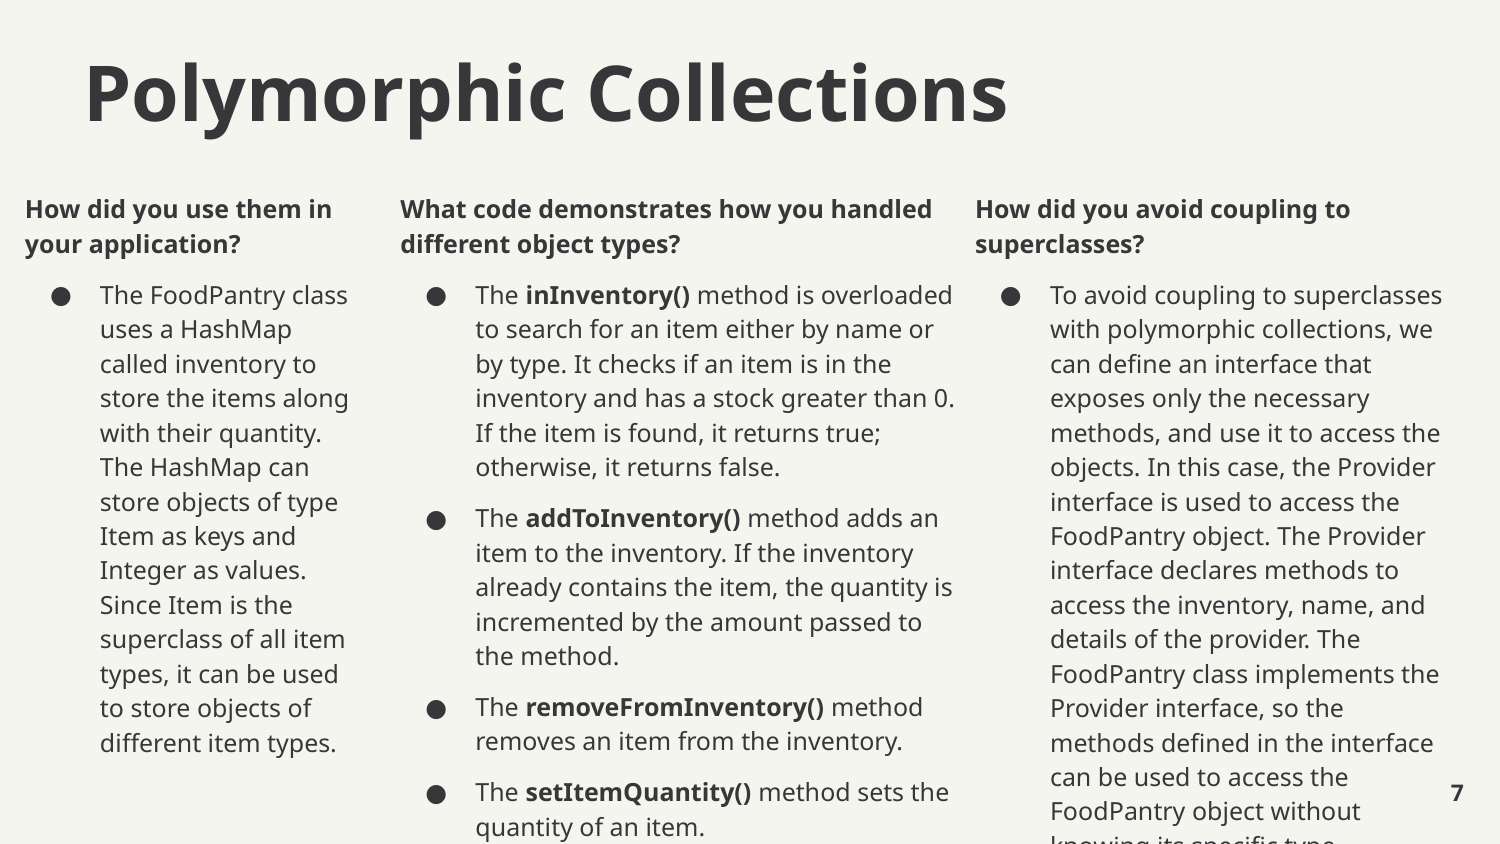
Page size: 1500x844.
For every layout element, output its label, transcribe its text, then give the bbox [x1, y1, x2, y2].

slide_number 7 [1374, 779, 1464, 809]
list How did you avoid coupling to superclasses? To avoid coupling to superclasses with polymorphic collections, we can define an interface that exposes only the necessary methods, and use it to access the objects. In this case, the Provider interface is used to access the FoodPantry object. The Provider interface declares methods to access the inventory, name, and details of the provider. The FoodPantry class implements the Provider interface, so the methods defined in the interface can be used to access the FoodPantry object without knowing its specific type. [974, 189, 1447, 609]
list What code demonstrates how you handled different object types? The inInventory() method is overloaded to search for an item either by name or by type. It checks if an item is in the inventory and has a stock greater than 0. If the item is found, it returns true; otherwise, it returns false. The addToInventory() method adds an item to the inventory. If the inventory already contains the item, the quantity is incremented by the amount passed to the method. The removeFromInventory() method removes an item from the inventory. The setItemQuantity() method sets the quantity of an item. [400, 189, 968, 609]
title Polymorphic Collections [83, 55, 1147, 173]
list How did you use them in your application? The FoodPantry class uses a HashMap called inventory to store the items along with their quantity. The HashMap can store objects of type Item as keys and Integer as values. Since Item is the superclass of all item types, it can be used to store objects of different item types. [24, 189, 350, 609]
